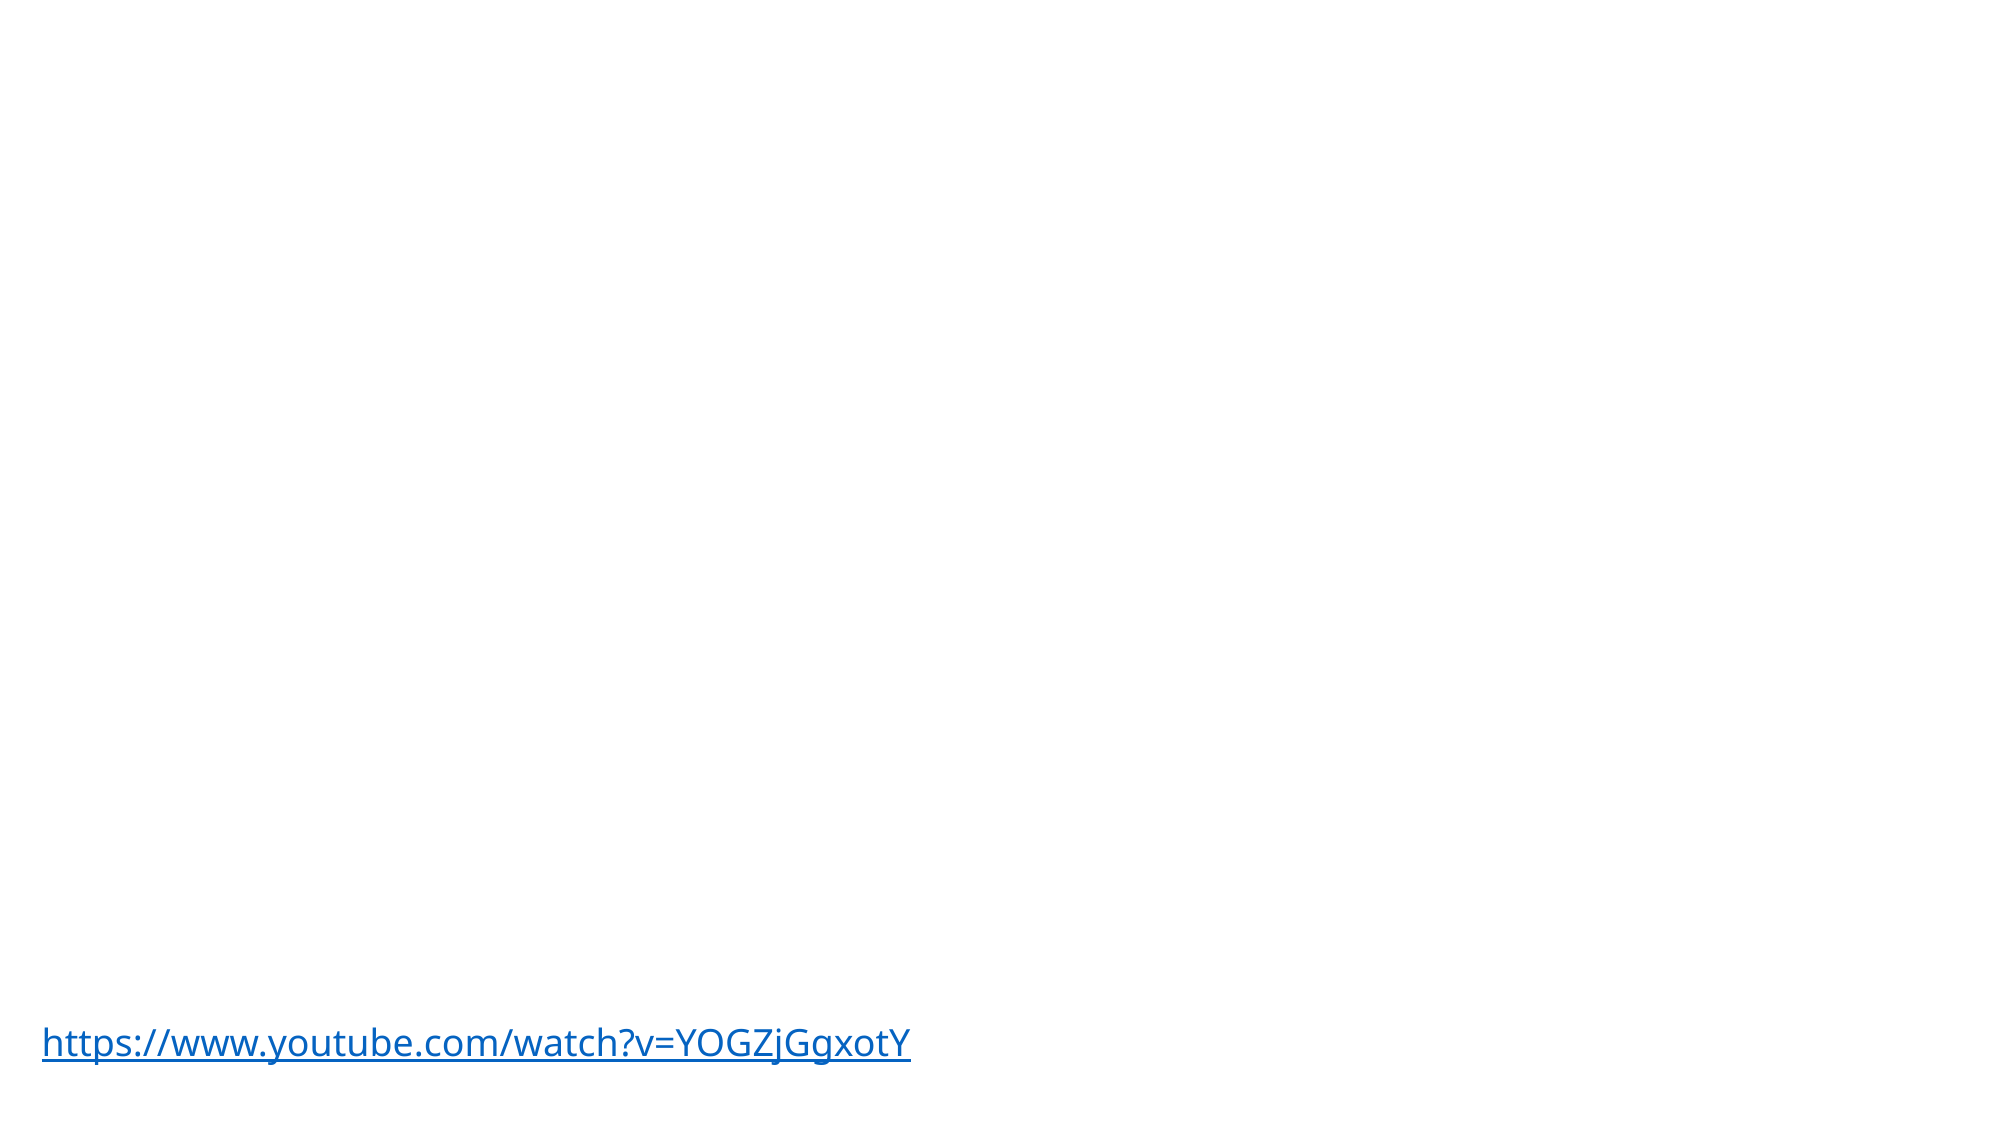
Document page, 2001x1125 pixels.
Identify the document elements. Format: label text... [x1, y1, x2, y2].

text_box https://www.youtube.com/watch?v=YOGZjGgxotY [26, 1011, 953, 1078]
